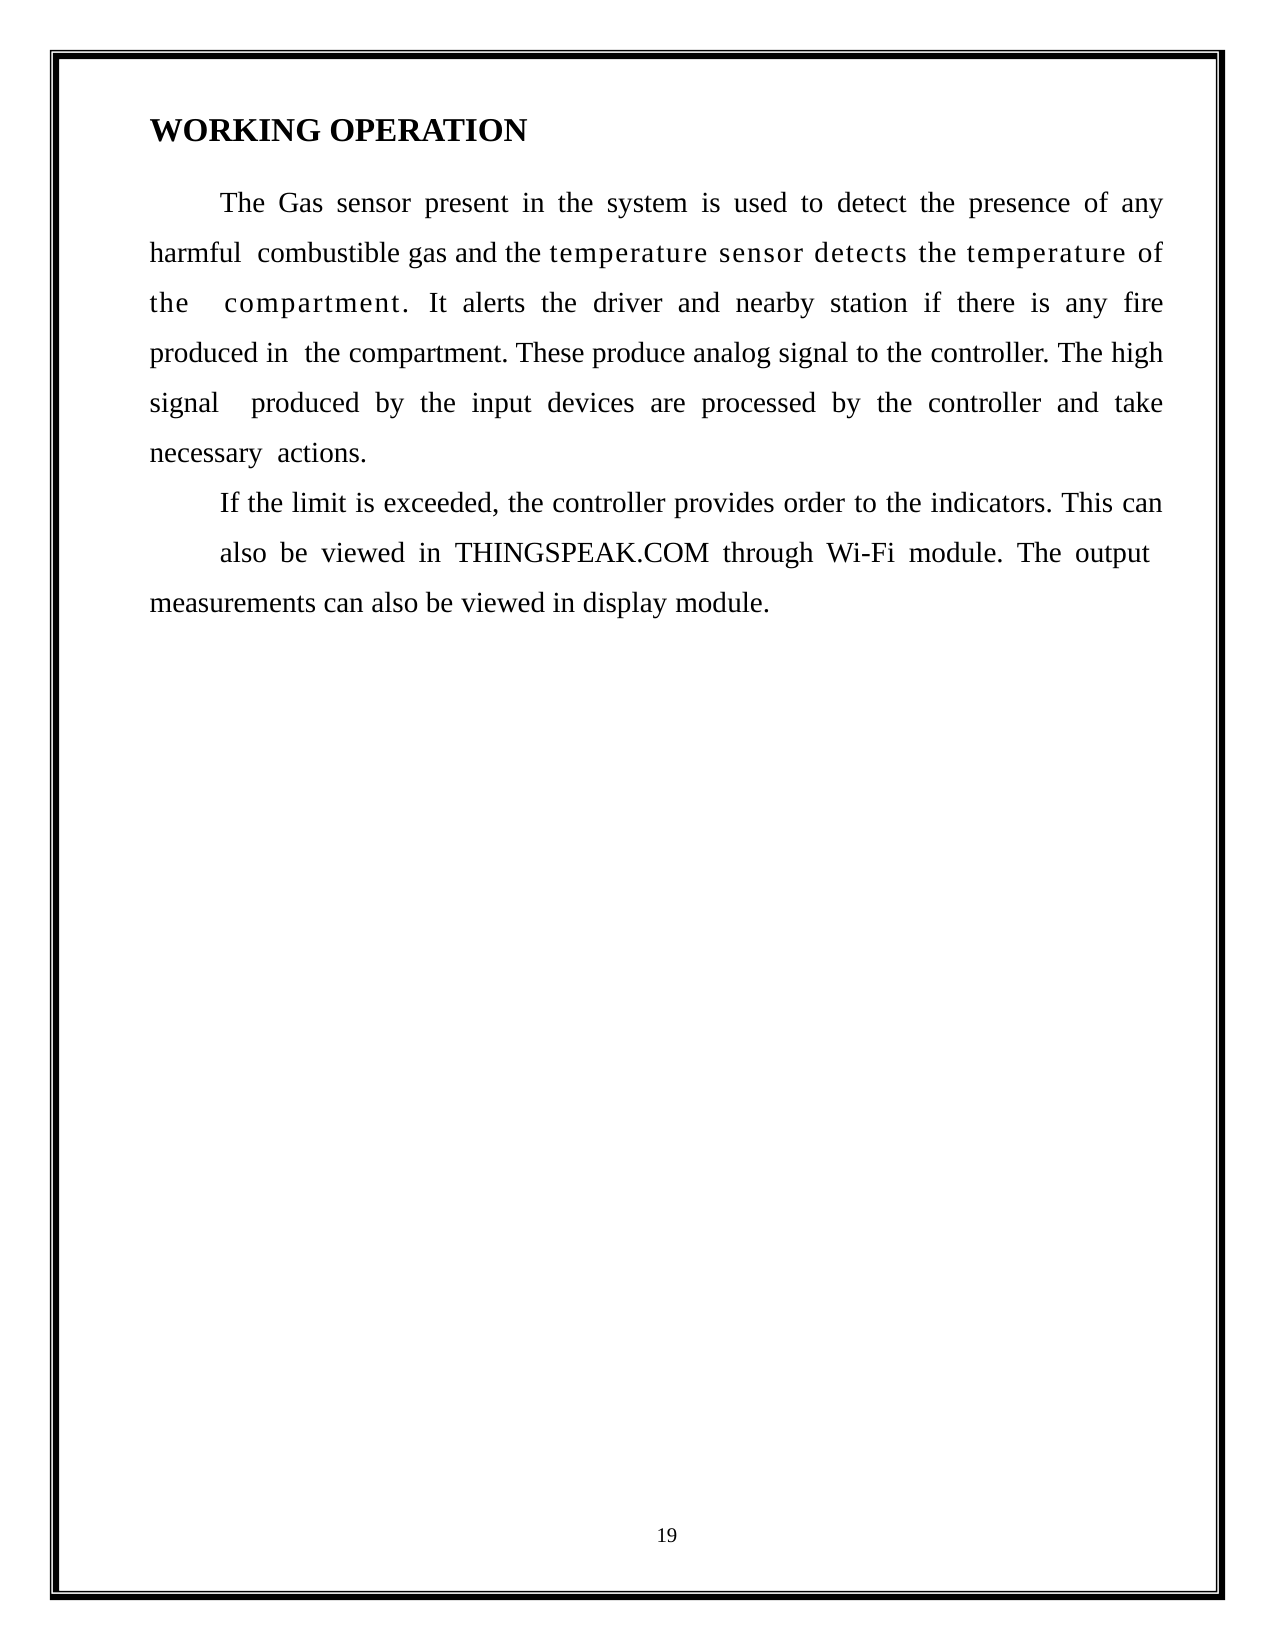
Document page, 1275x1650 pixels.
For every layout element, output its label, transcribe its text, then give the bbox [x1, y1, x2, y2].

text_box WORKING OPERATION The Gas sensor present in the system is used to detect the presence of any harmful combustible gas and the temperature sensor detects the temperature of the compartment. It alerts the driver and nearby station if there is any fire produced in the compartment. These produce analog signal to the controller. The high signal produced by the input devices are processed by the controller and take necessary actions. If the limit is exceeded, the controller provides order to the indicators. This can also be viewed in THINGSPEAK.COM through Wi-Fi module. The output measurements can also be viewed in display module. [147, 106, 1165, 619]
text_box [49, 49, 1226, 1601]
slide_number 19 [650, 1521, 684, 1650]
